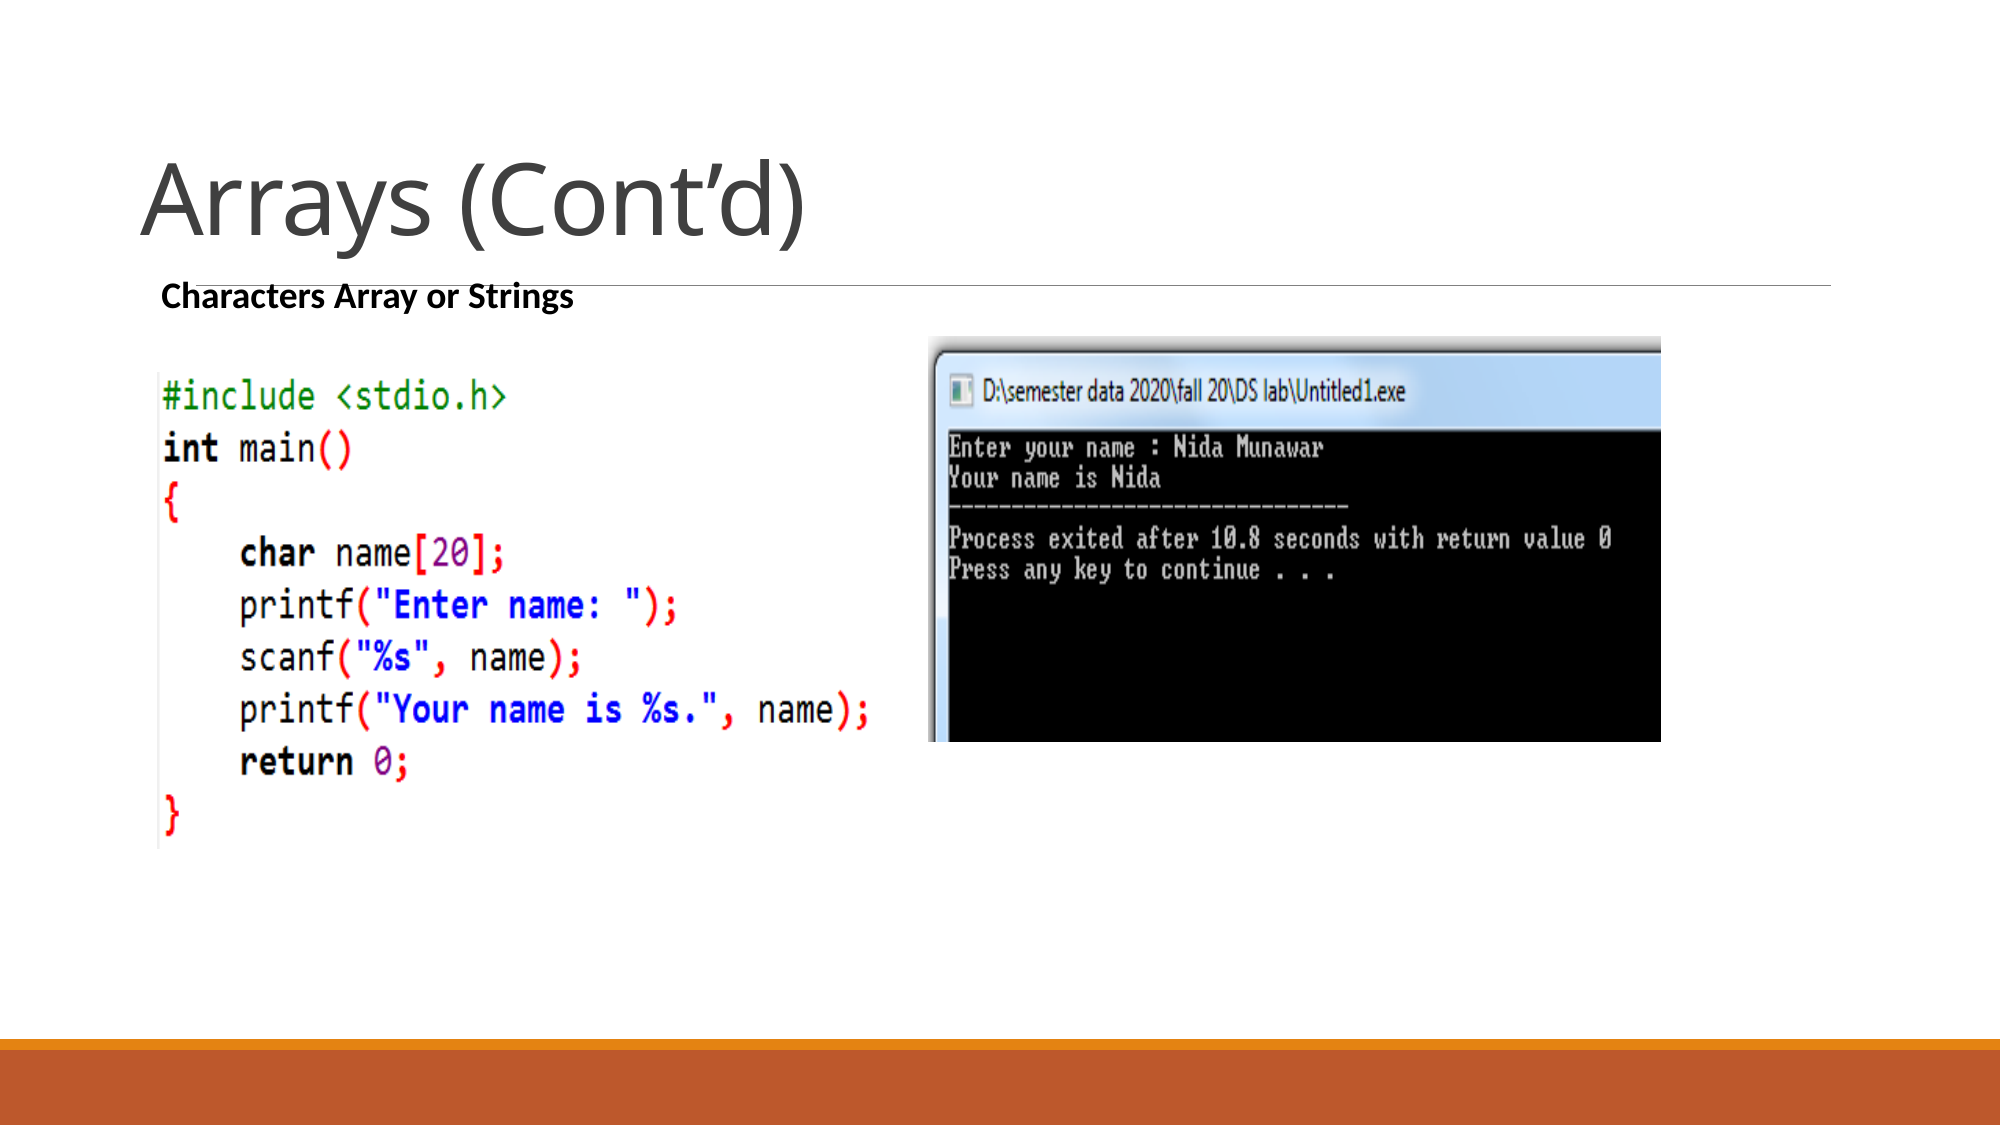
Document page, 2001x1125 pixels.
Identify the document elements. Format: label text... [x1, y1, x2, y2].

text_box Characters Array or Strings [146, 263, 1407, 323]
title Arrays (Cont’d) [124, 45, 1850, 264]
picture [157, 371, 886, 849]
picture [927, 335, 1662, 743]
